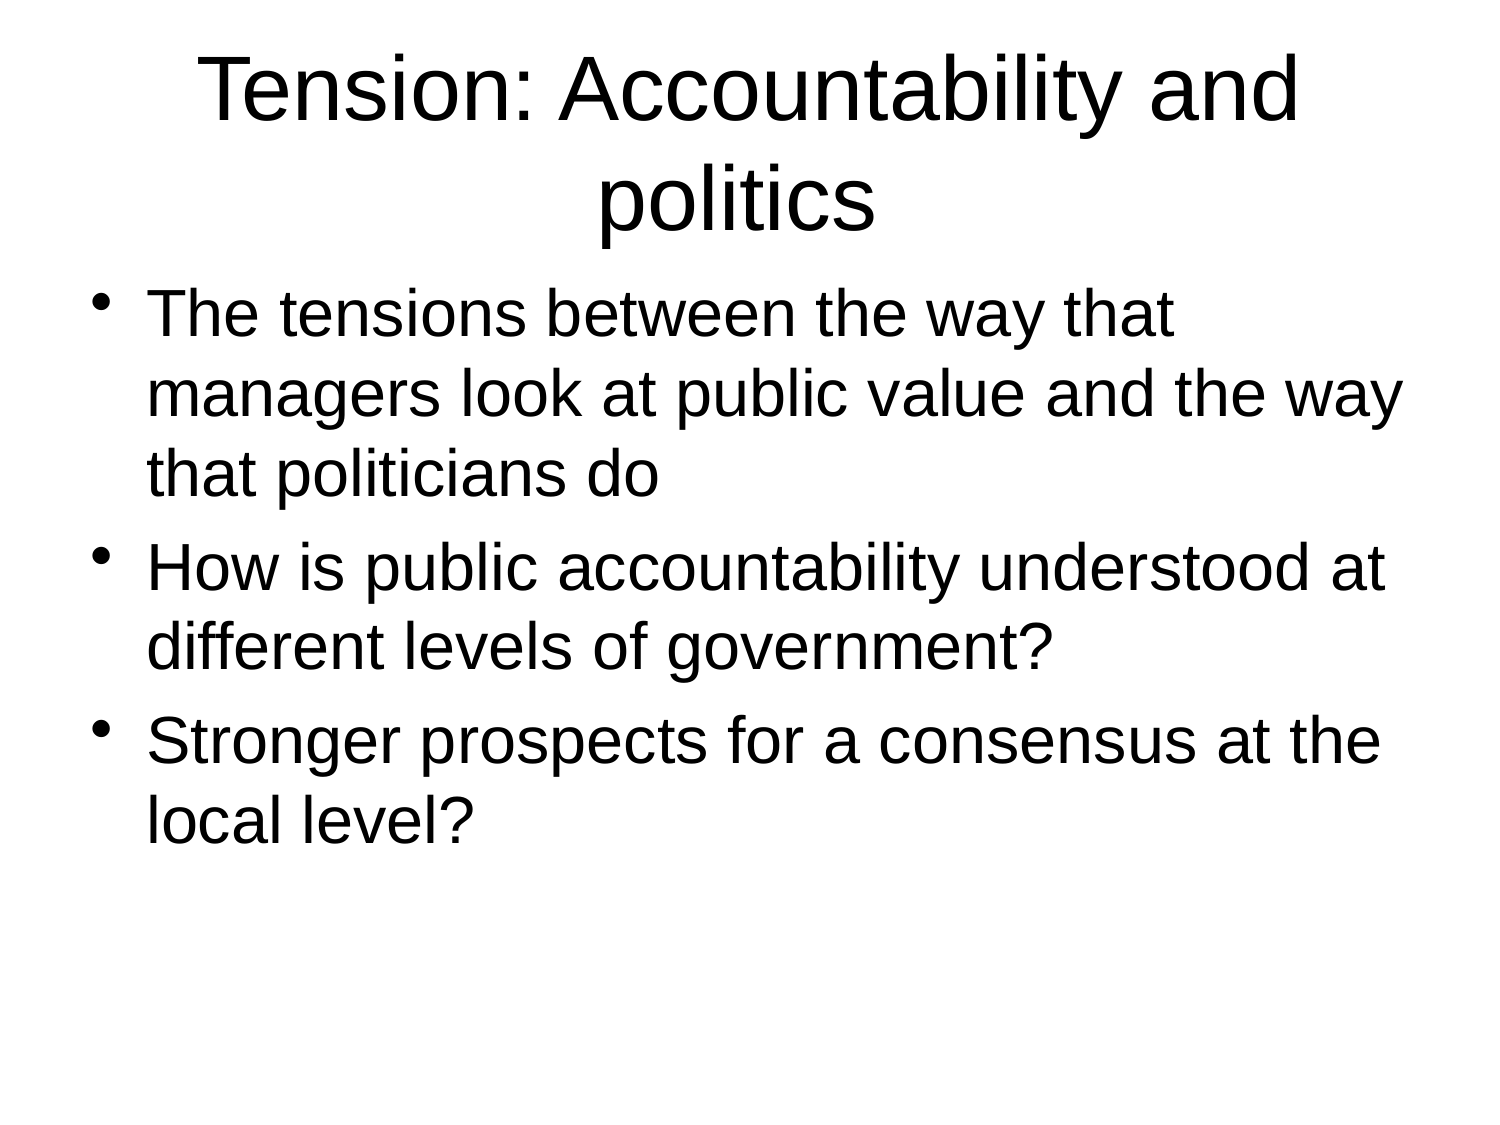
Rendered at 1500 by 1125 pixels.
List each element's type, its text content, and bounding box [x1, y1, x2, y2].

title Tension: Accountability and politics [74, 44, 1426, 233]
list The tensions between the way that managers look at public value and the way that politicians do How is public accountability understood at different levels of government? Stronger prospects for a consensus at the local level? [74, 262, 1426, 1006]
